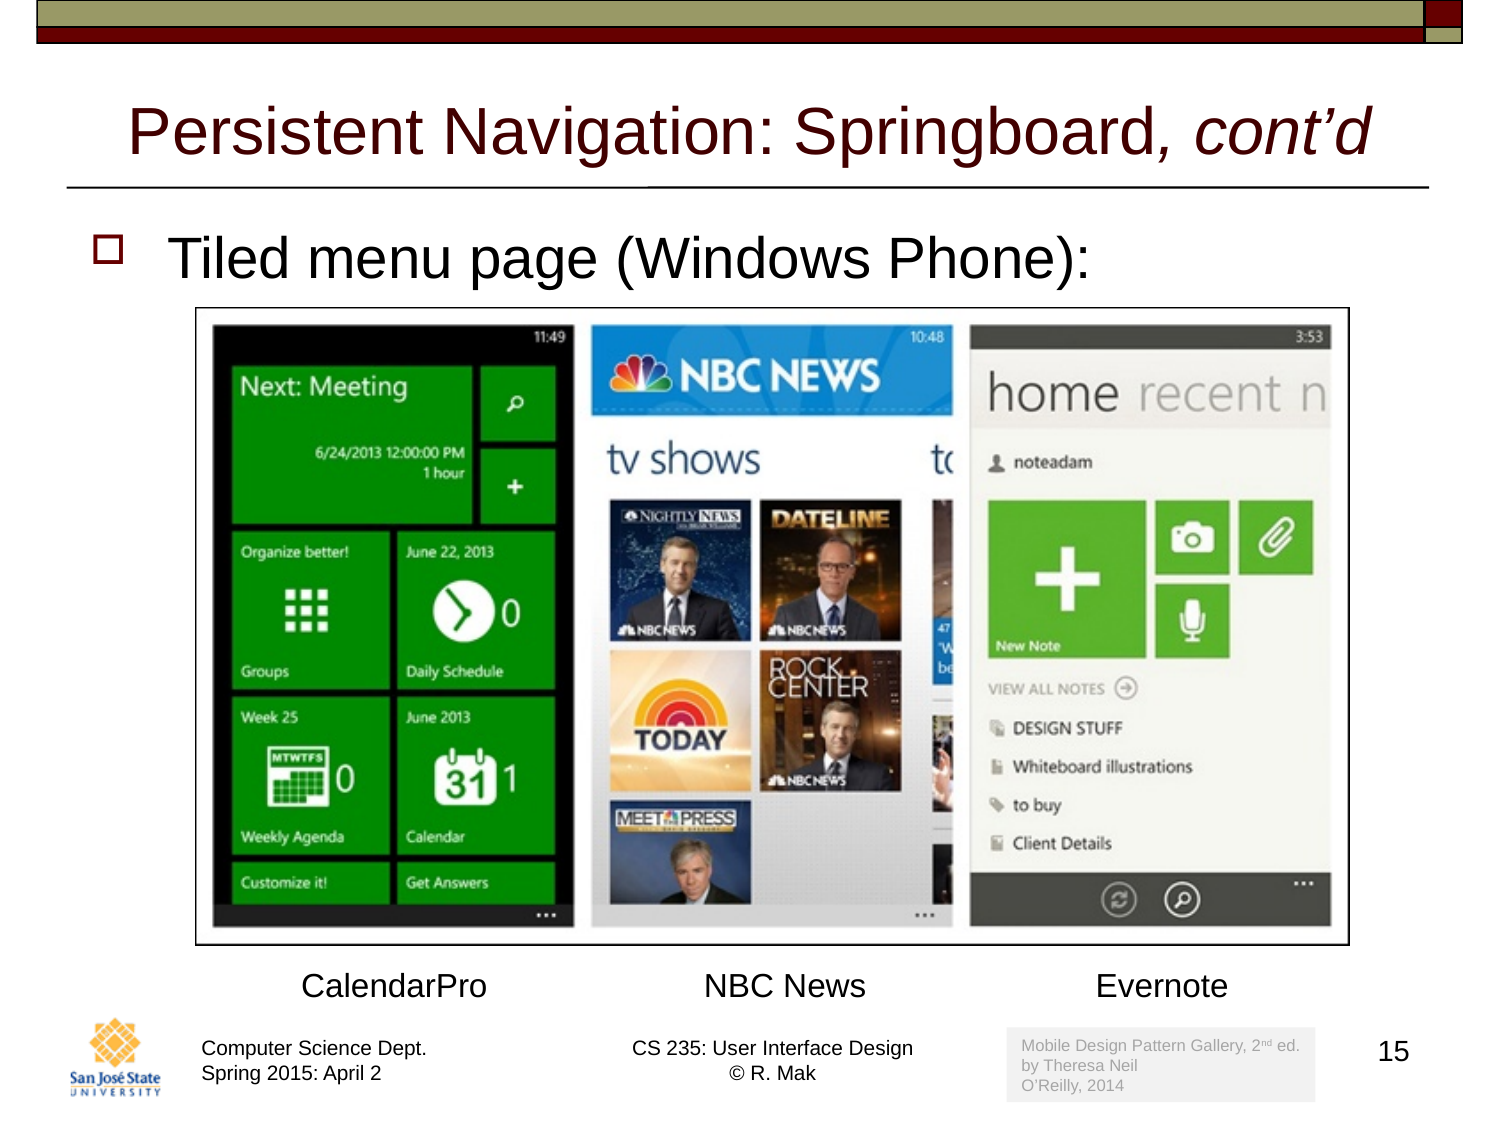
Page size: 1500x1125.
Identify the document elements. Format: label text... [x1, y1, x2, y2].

text_box NBC News [689, 956, 882, 1012]
text_box Mobile Design Pattern Gallery, 2nd ed. by Theresa Neil O’Reilly, 2014 [1006, 1027, 1316, 1103]
title Persistent Navigation: Springboard, cont’d [75, 67, 1425, 175]
picture [194, 307, 1351, 946]
text_box Evernote [1080, 956, 1244, 1012]
text_box CalendarPro [286, 956, 503, 1012]
slide_number 15 [1112, 1025, 1425, 1100]
picture [60, 1012, 166, 1112]
list Tiled menu page (Windows Phone): [75, 212, 1425, 308]
